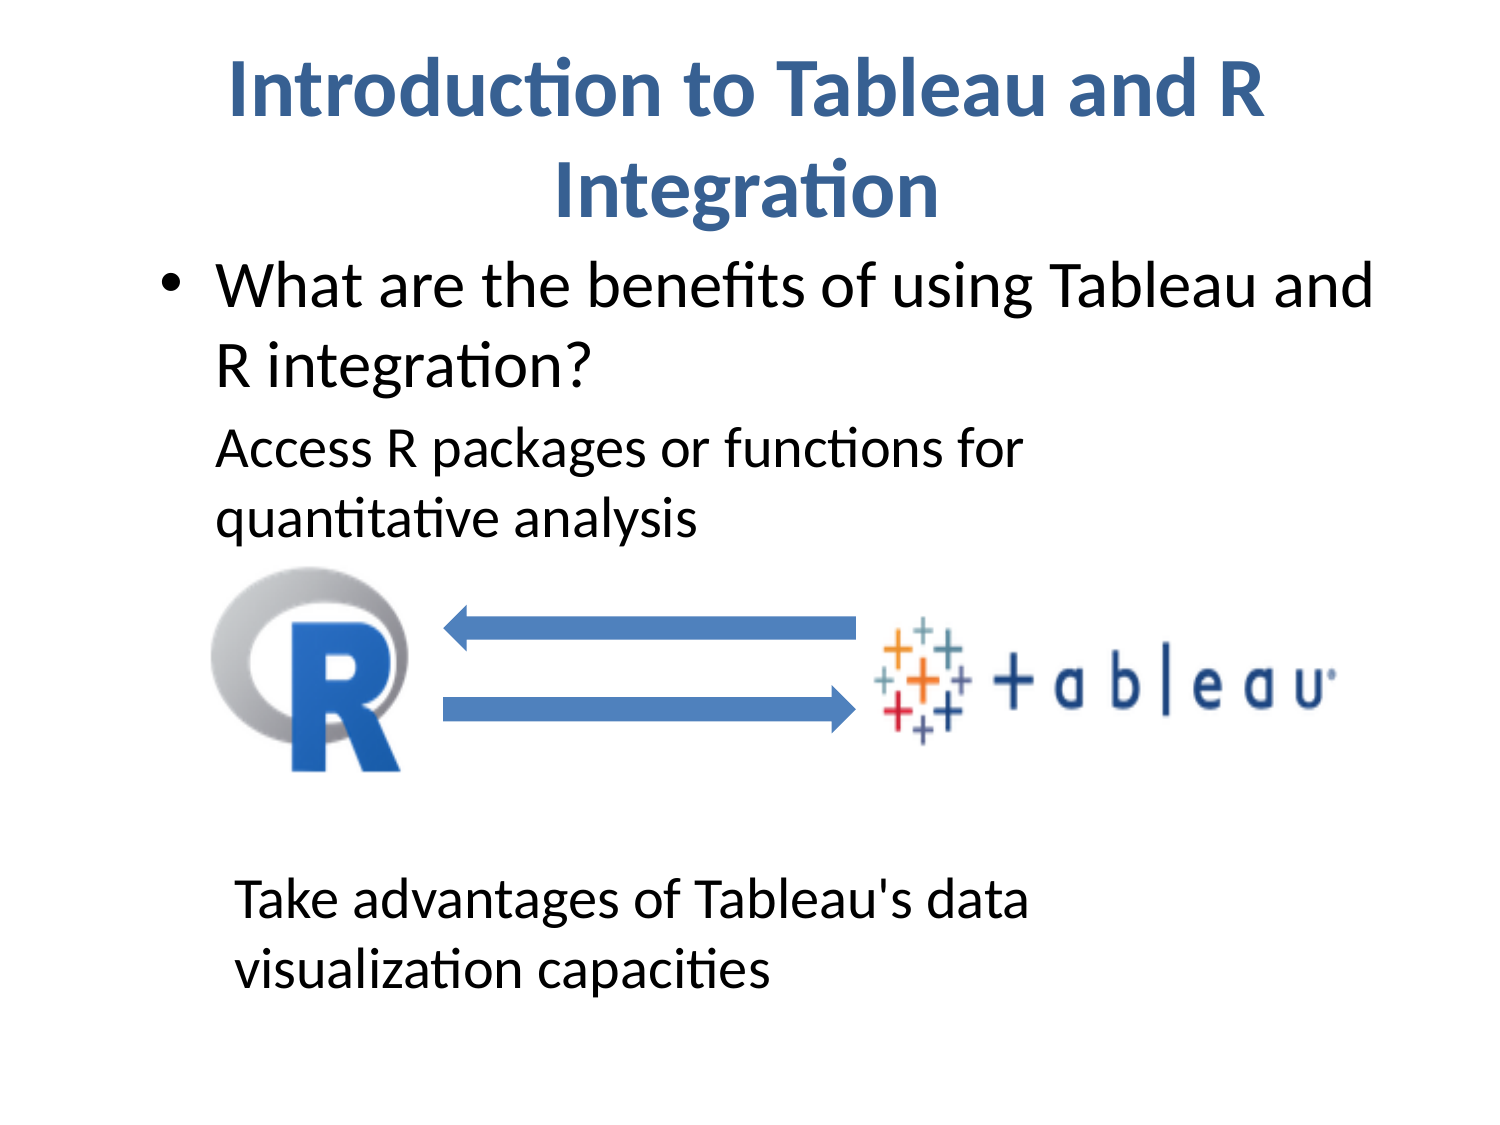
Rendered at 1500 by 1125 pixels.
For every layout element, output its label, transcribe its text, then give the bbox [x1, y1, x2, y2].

text_box [474, 683, 850, 736]
list What are the benefits of using Tableau and R integration? [144, 233, 1437, 617]
picture [855, 604, 1362, 783]
title Introduction to Tableau and R Integration [100, 24, 1395, 242]
text_box Access R packages or functions for quantitative analysis [126, 402, 1263, 627]
text_box Take advantages of Tableau's data visualization capacities [144, 852, 1327, 1008]
text_box [474, 614, 850, 642]
picture [172, 535, 470, 804]
